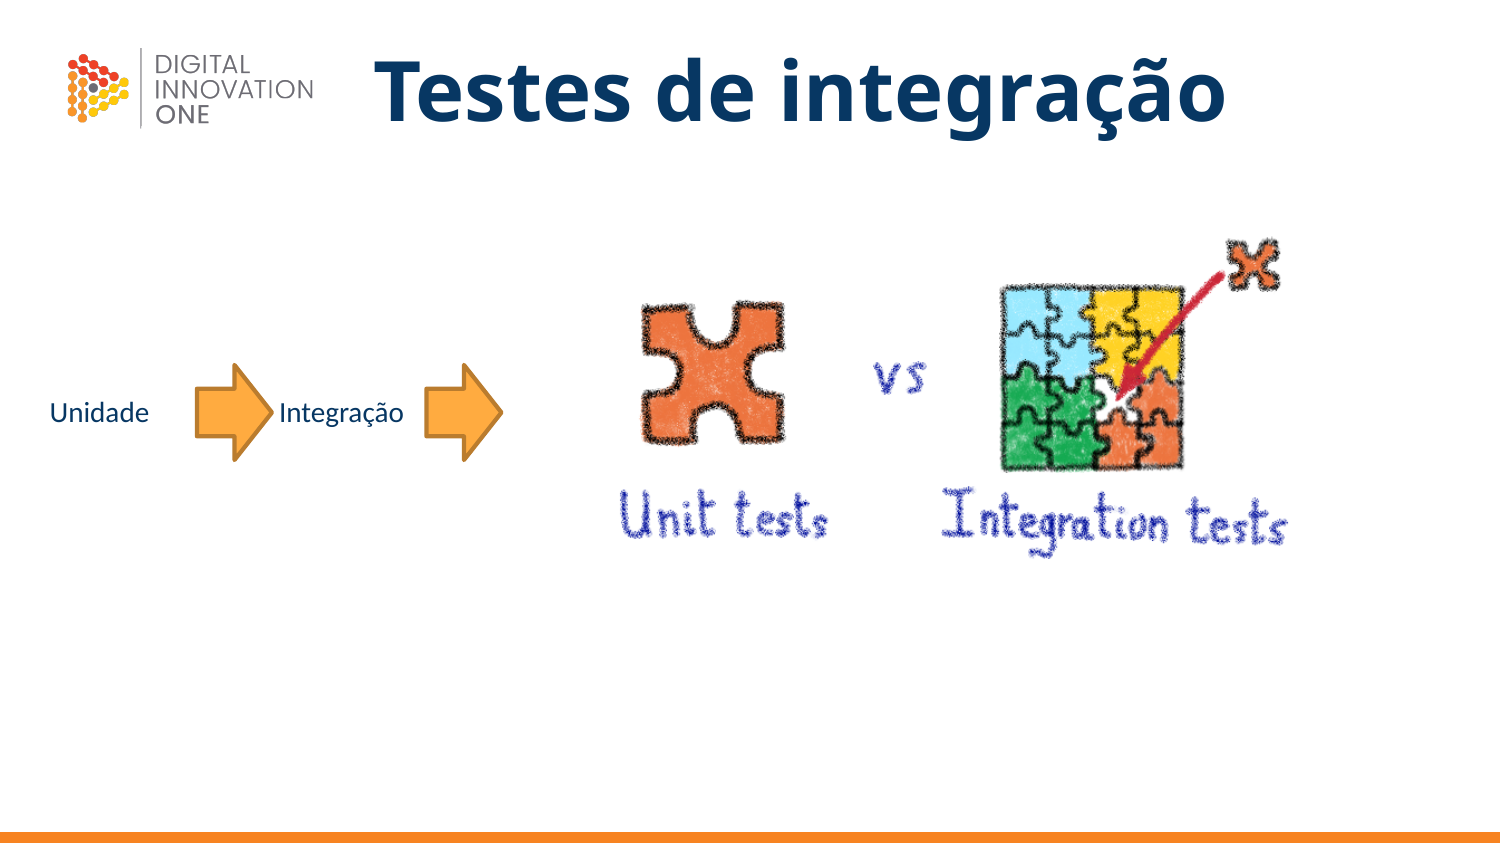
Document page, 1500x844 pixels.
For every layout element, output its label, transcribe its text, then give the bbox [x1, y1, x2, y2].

picture [50, 39, 331, 138]
text_box Integração [264, 386, 446, 437]
picture [599, 196, 1326, 599]
text_box Unidade [34, 386, 178, 437]
text_box [196, 364, 264, 461]
subtitle Testes de integração [331, 39, 1500, 137]
text_box [0, 832, 1500, 843]
text_box [446, 364, 502, 461]
